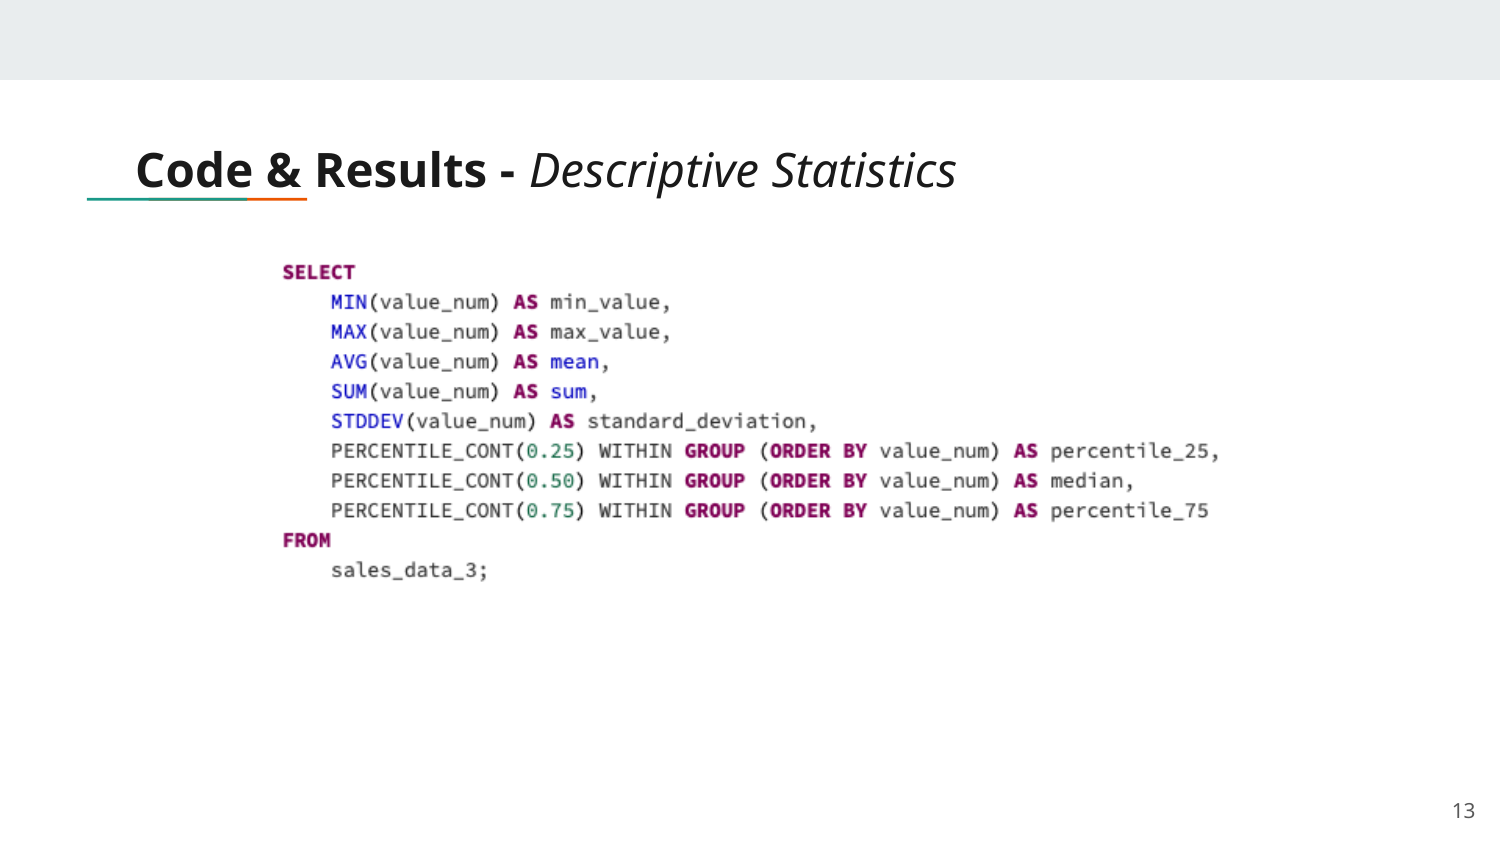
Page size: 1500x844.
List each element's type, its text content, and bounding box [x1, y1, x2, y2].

title Code & Results - Descriptive Statistics [120, 125, 1401, 213]
picture [270, 259, 1230, 585]
slide_number ‹#› [1400, 779, 1491, 844]
